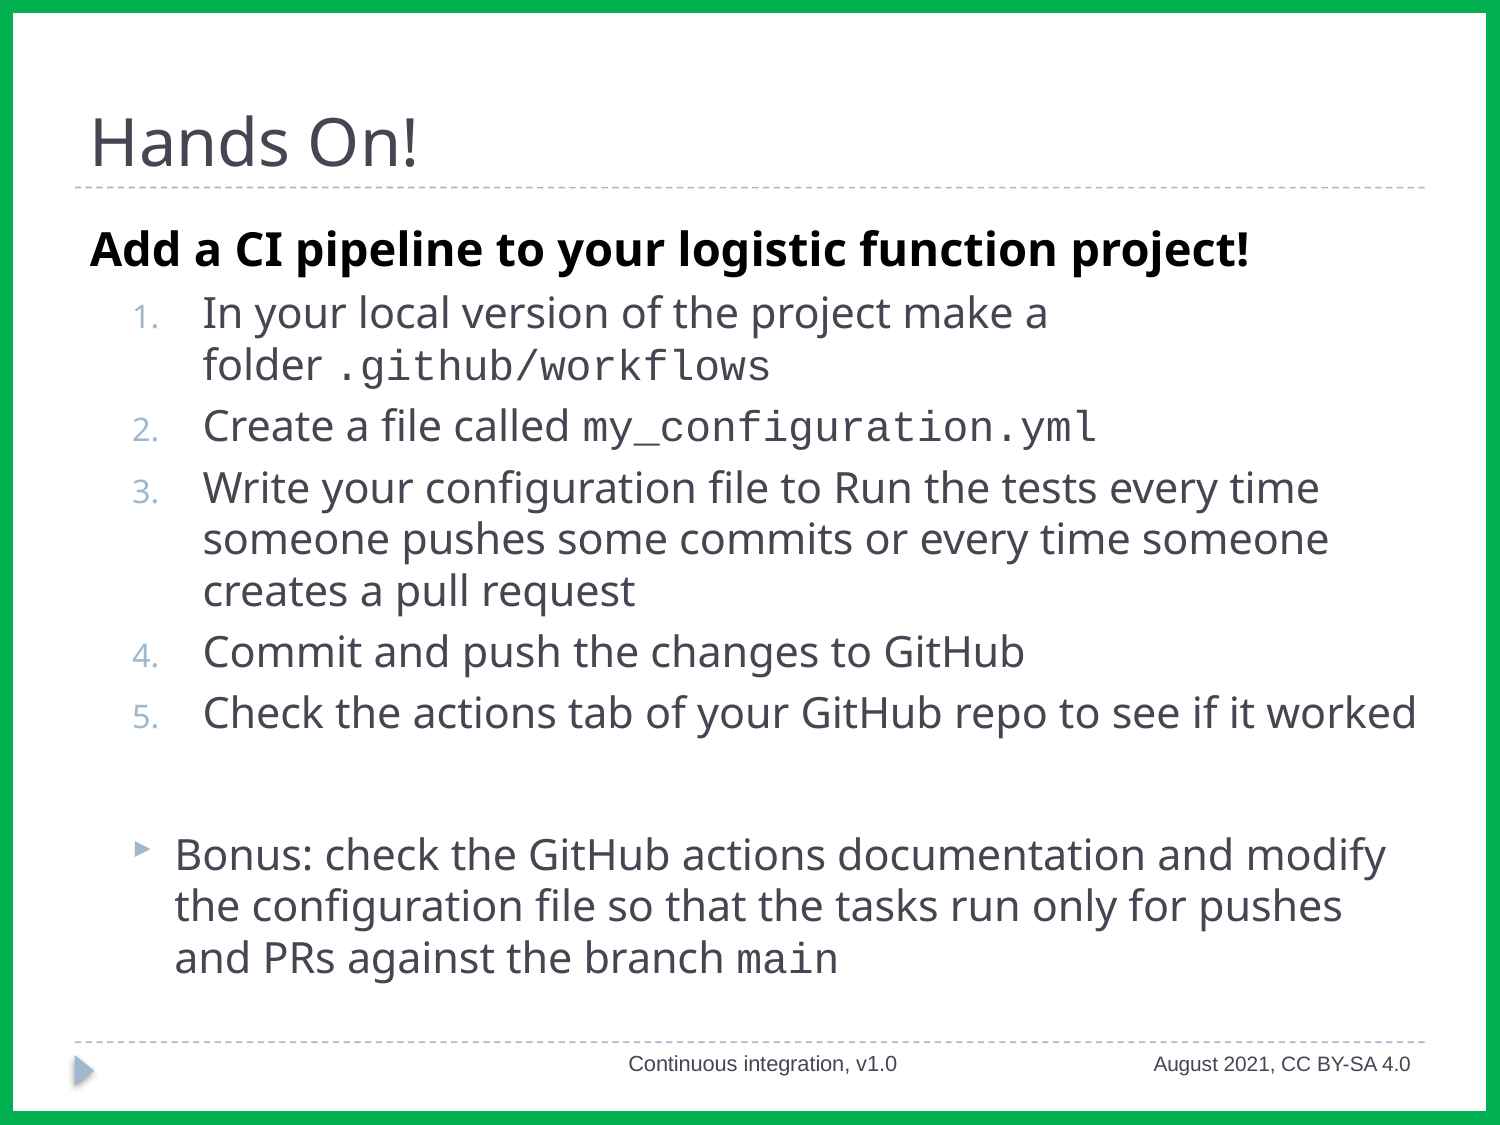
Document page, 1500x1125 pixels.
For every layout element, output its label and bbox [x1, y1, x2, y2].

text_box [0, 0, 1500, 1125]
